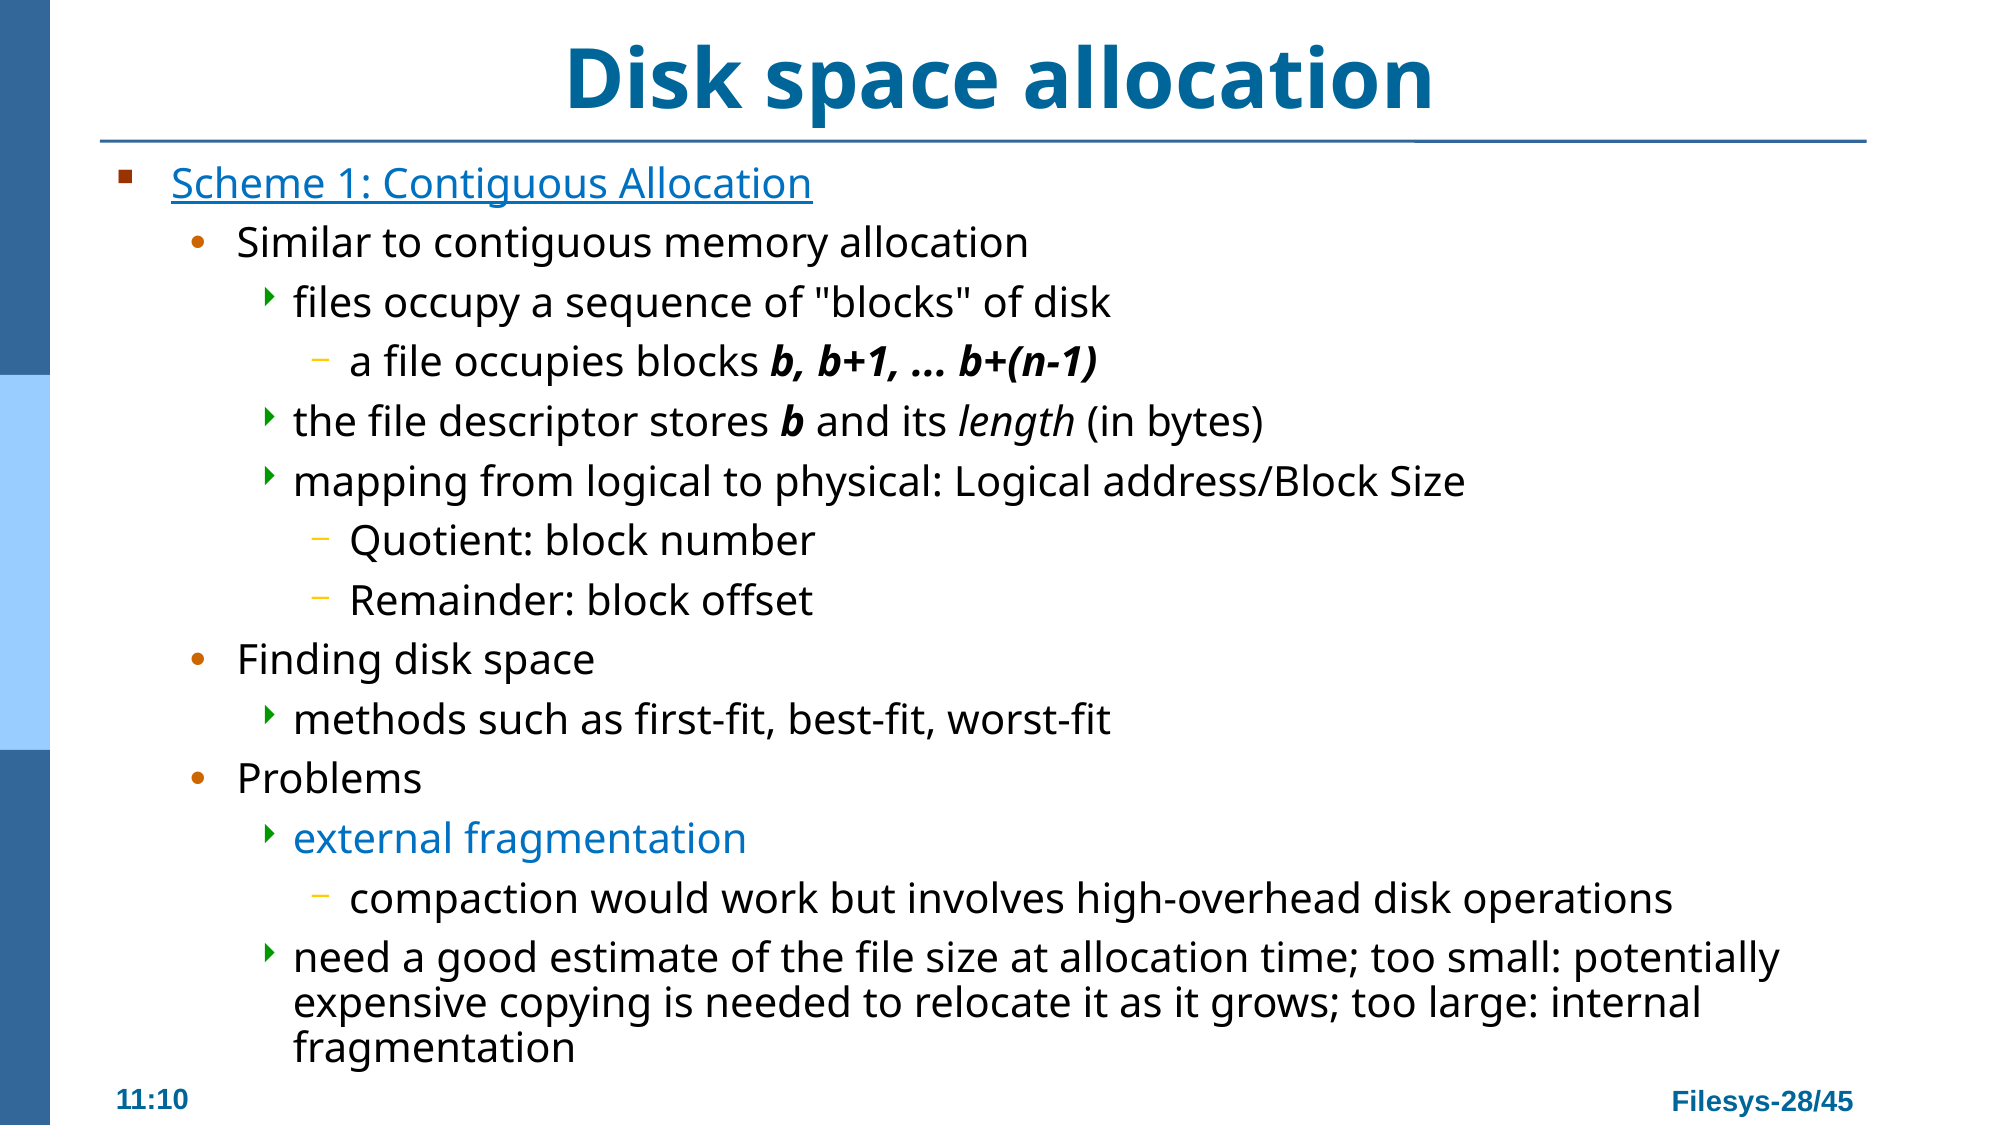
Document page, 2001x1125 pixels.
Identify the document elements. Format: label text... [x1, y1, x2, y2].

list Scheme 1: Contiguous Allocation Similar to contiguous memory allocation files occupy a sequence of "blocks" of disk a file occupies blocks b, b+1, ... b+(n-1) the file descriptor stores b and its length (in bytes) mapping from logical to physical: Logical address/Block Size Quotient: block number Remainder: block offset Finding disk space methods such as first-fit, best-fit, worst-fit Problems external fragmentation compaction would work but involves high-overhead disk operations need a good estimate of the file size at allocation time; too small: potentially expensive copying is needed to relocate it as it grows; too large: internal fragmentation [99, 154, 1900, 914]
title Disk space allocation [99, 38, 1900, 133]
